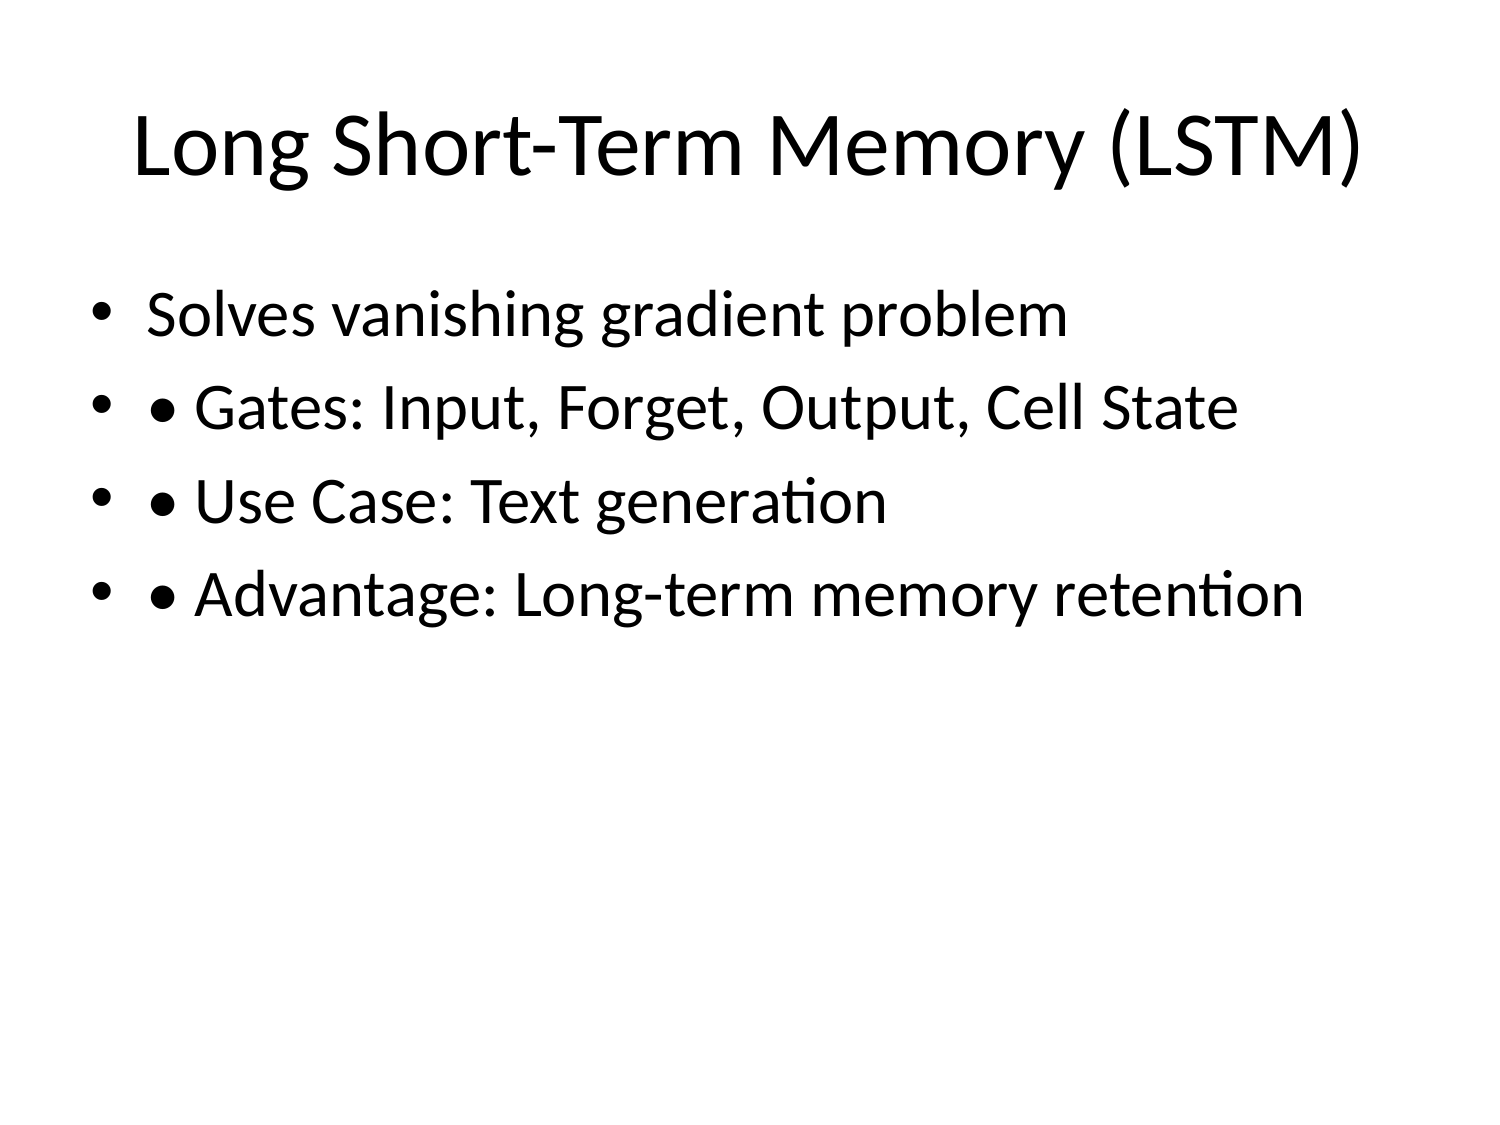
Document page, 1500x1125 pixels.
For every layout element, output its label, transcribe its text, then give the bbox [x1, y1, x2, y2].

title Long Short-Term Memory (LSTM) [75, 45, 1425, 233]
list Solves vanishing gradient problem • Gates: Input, Forget, Output, Cell State • Use Case: Text generation • Advantage: Long-term memory retention [75, 262, 1425, 1005]
